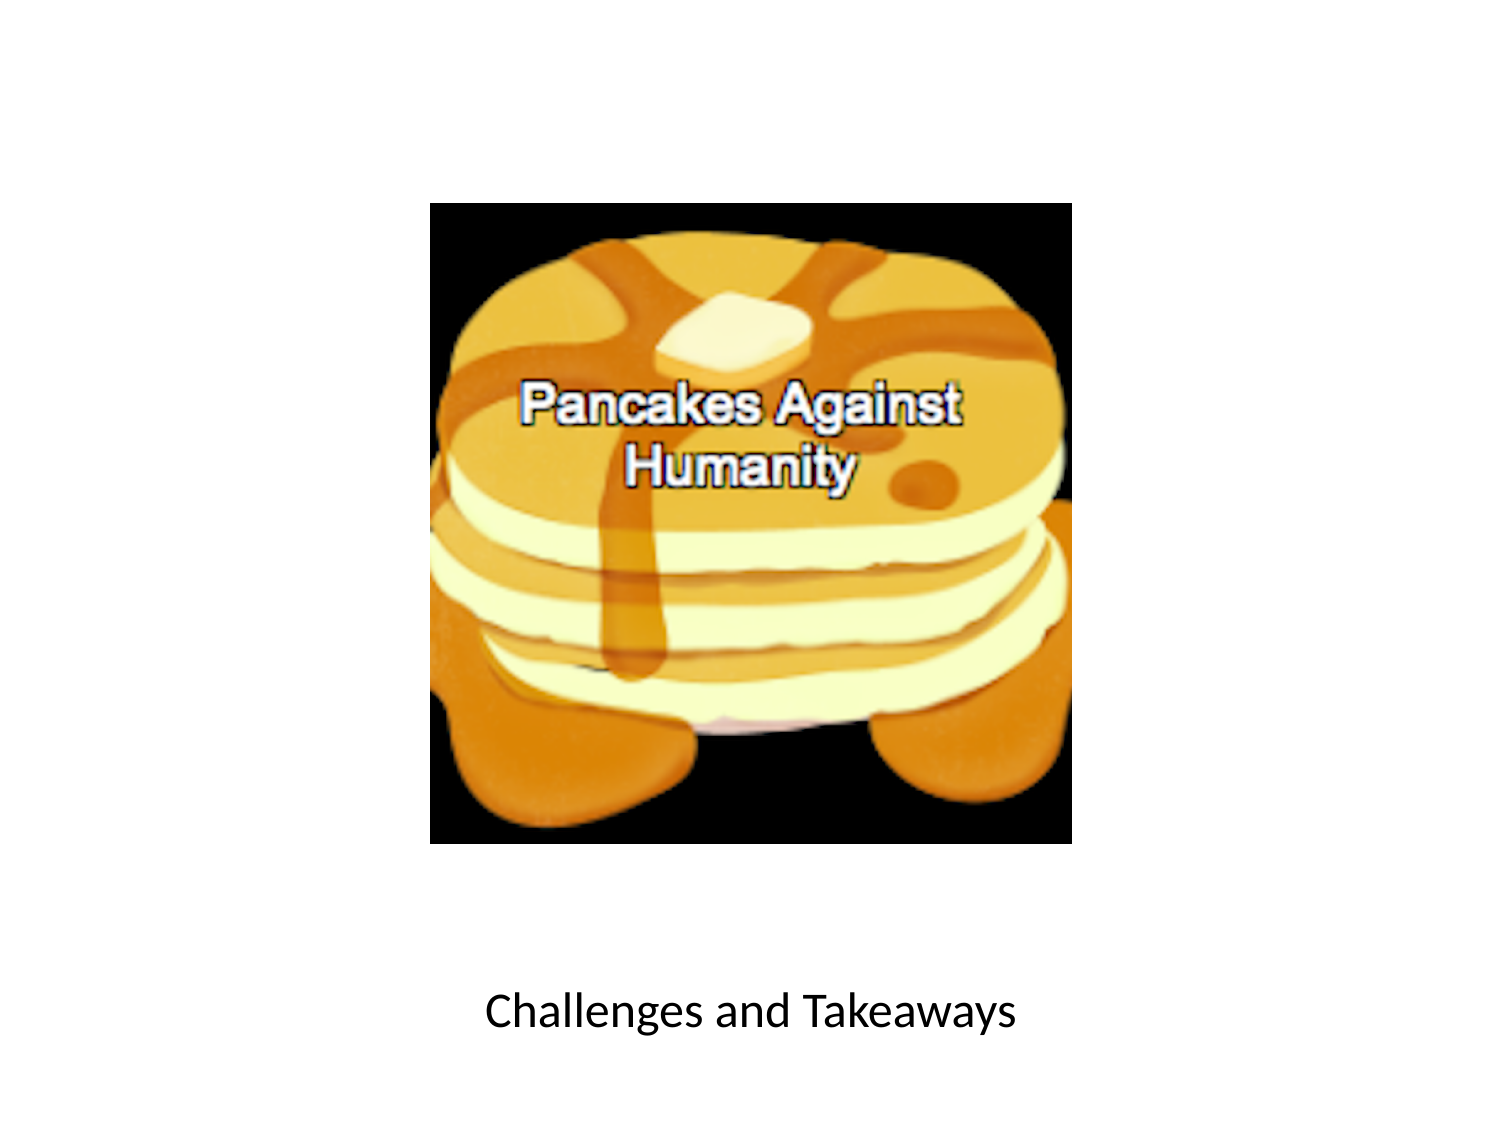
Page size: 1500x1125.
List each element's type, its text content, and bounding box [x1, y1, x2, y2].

text_box Challenges and Takeaways [430, 970, 1072, 1045]
picture [430, 203, 1072, 845]
